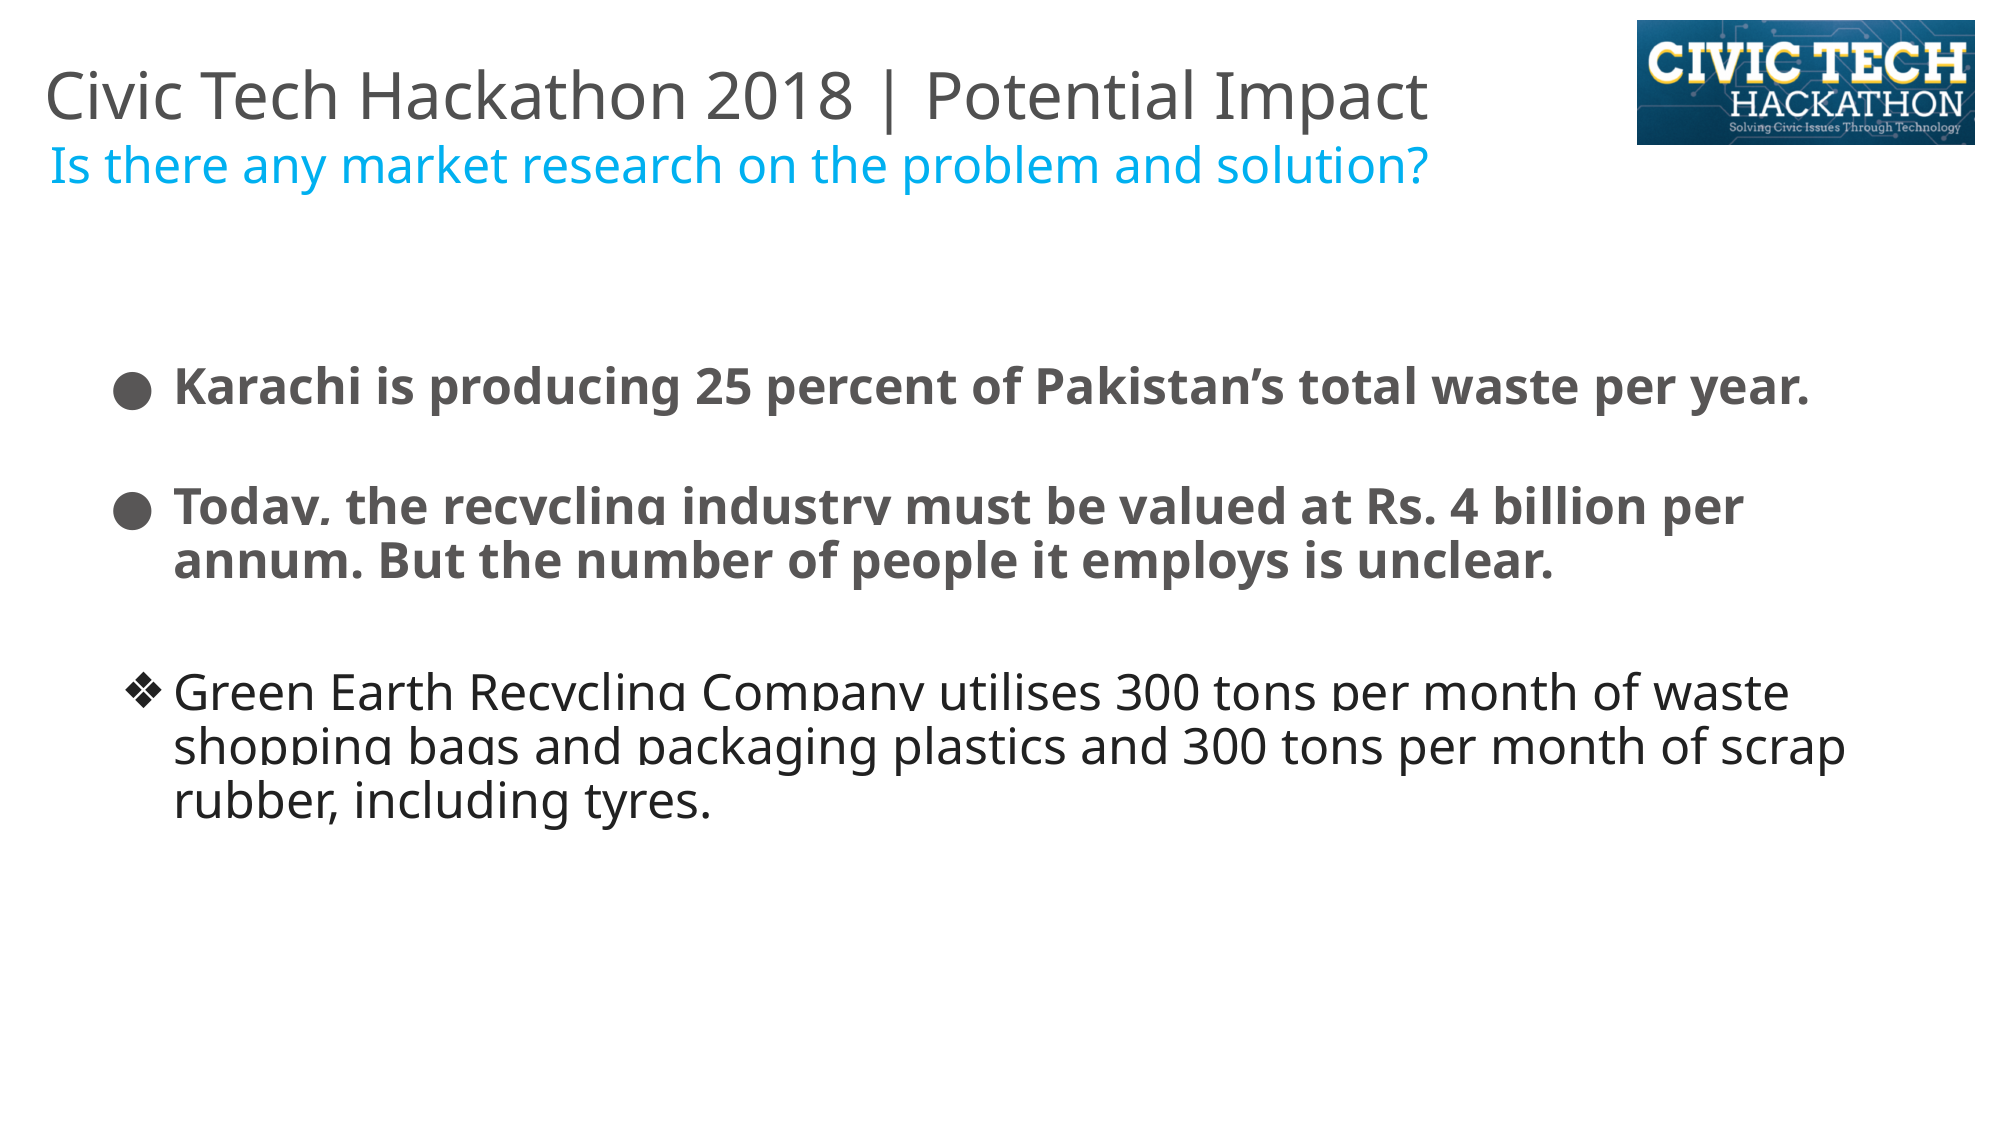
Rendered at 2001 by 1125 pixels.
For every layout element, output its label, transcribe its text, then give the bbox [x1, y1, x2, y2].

picture [1636, 137, 1642, 145]
text_box Is there any market research on the problem and solution? [37, 133, 1963, 172]
picture [1712, 120, 1718, 129]
picture [1718, 138, 1724, 145]
picture [1636, 20, 1975, 145]
picture [1966, 92, 1975, 101]
title Civic Tech Hackathon 2018 | Potential Impact [44, 54, 1631, 133]
text_box Karachi is producing 25 percent of Pakistan’s total waste per year. Today, the recycling industry must be valued at Rs. 4 billion per annum. But the number of people it employs is unclear. Green Earth Recycling Company utilises 300 tons per month of waste shopping bags and packaging plastics and 300 tons per month of scrap rubber, including tyres. [68, 337, 1907, 1073]
picture [1953, 141, 1972, 145]
